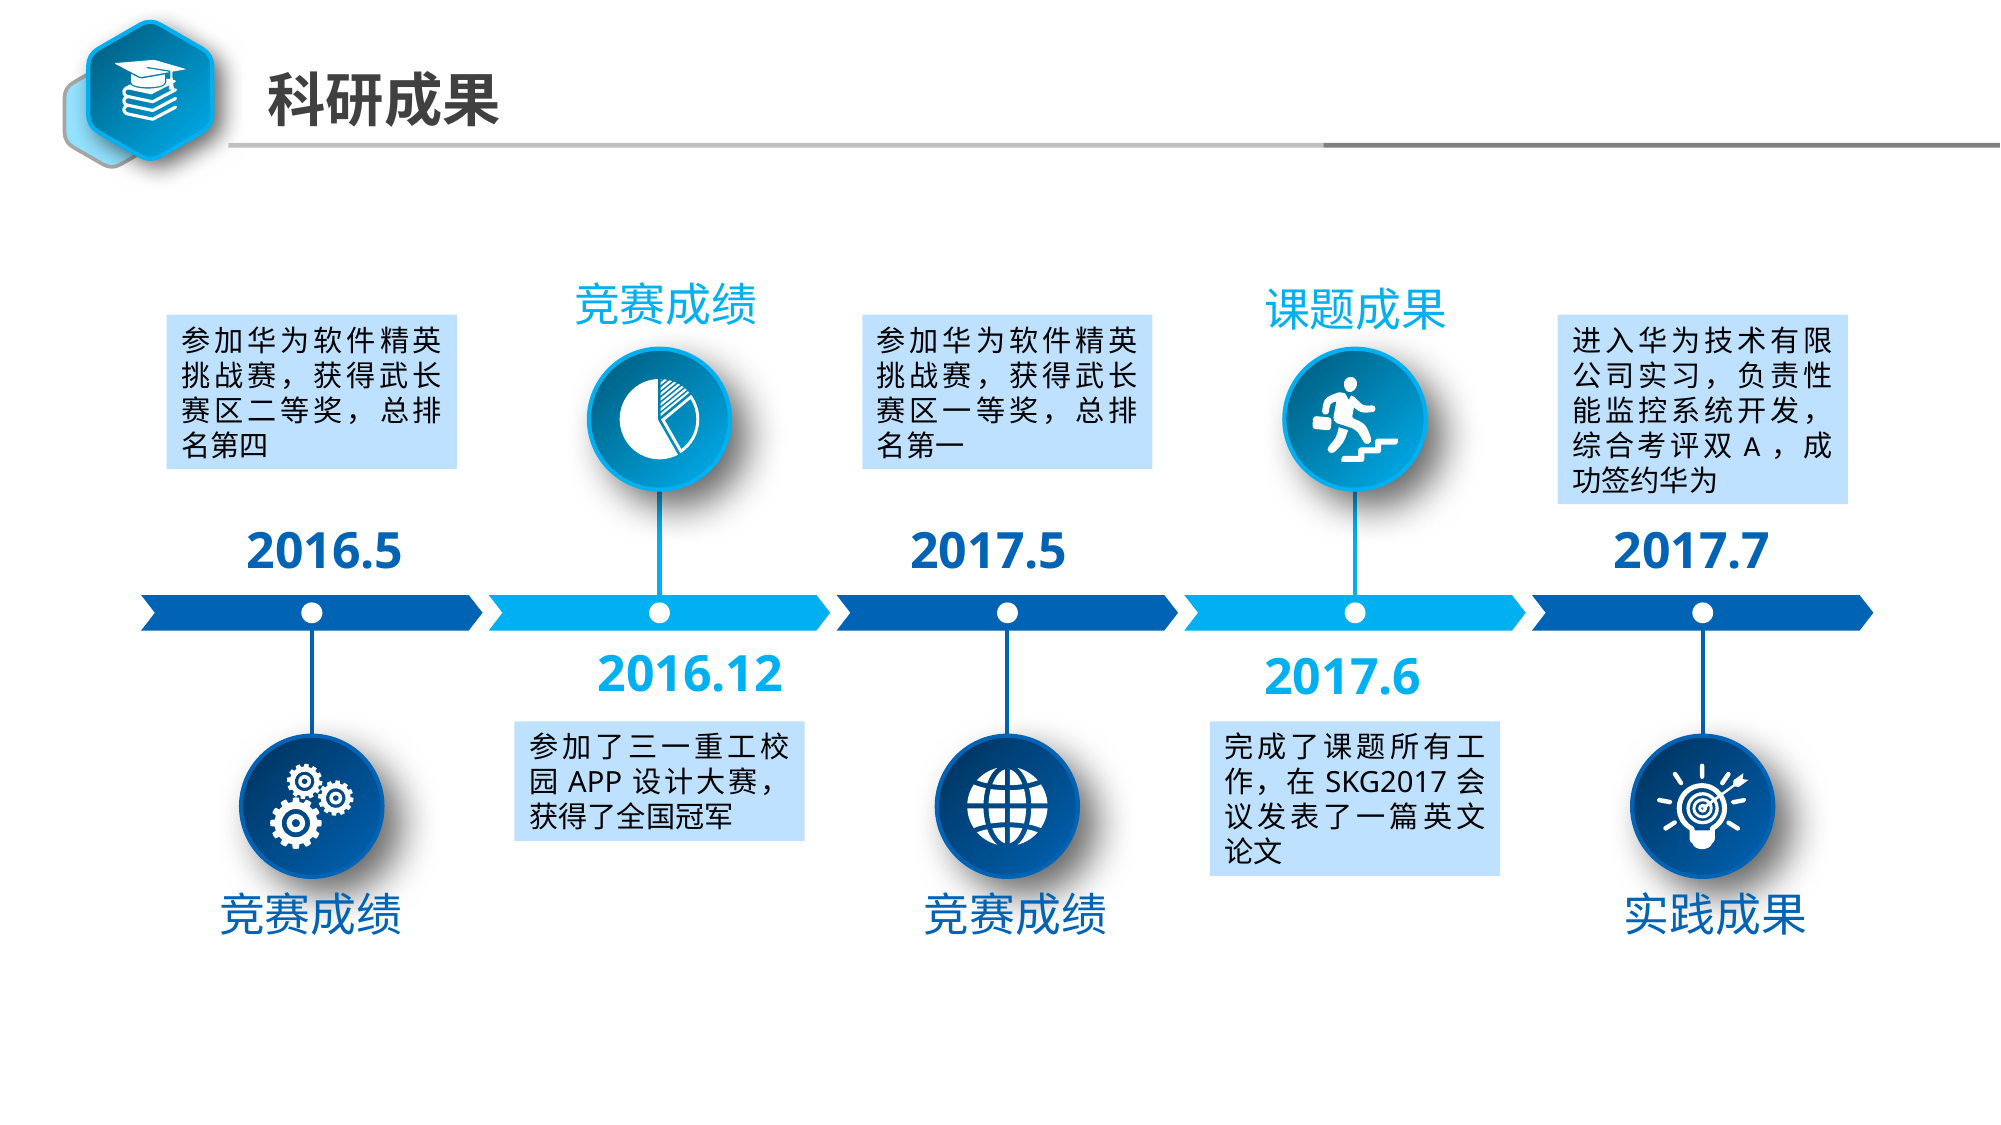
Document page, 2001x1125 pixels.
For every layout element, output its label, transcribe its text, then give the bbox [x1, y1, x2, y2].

text_box 2017.5 [895, 511, 1083, 587]
text_box 2017.6 [1249, 636, 1437, 712]
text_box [936, 735, 1078, 877]
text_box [228, 142, 2000, 148]
text_box 竞赛成绩 [909, 878, 1122, 948]
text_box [141, 595, 483, 631]
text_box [588, 348, 731, 490]
text_box 2016.12 [582, 634, 798, 710]
text_box 参加了三一重工校园APP设计大赛，获得了全国冠军 [514, 721, 805, 842]
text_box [1632, 735, 1774, 877]
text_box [1284, 348, 1426, 490]
text_box 科研成果 [252, 56, 893, 141]
text_box 课题成果 [1249, 273, 1463, 344]
text_box 进入华为技术有限公司实习，负责性能监控系统开发，综合考评双A，成功签约华为 [1557, 314, 1848, 505]
text_box 2017.7 [1598, 511, 1786, 587]
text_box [241, 735, 383, 877]
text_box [488, 595, 831, 631]
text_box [836, 595, 1179, 631]
text_box [88, 21, 213, 159]
text_box 完成了课题所有工作，在SKG2017会议发表了一篇英文论文 [1209, 721, 1501, 876]
text_box [115, 59, 186, 121]
text_box 竞赛成绩 [559, 268, 773, 339]
text_box 参加华为软件精英挑战赛，获得武长赛区二等奖，总排名第四 [166, 314, 457, 470]
text_box 实践成果 [1609, 878, 1822, 948]
text_box 2016.5 [231, 511, 419, 587]
text_box [63, 78, 116, 168]
text_box 参加华为软件精英挑战赛，获得武长赛区一等奖，总排名第一 [862, 314, 1153, 470]
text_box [1531, 595, 1874, 631]
text_box 竞赛成绩 [204, 878, 418, 948]
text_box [1184, 595, 1526, 631]
